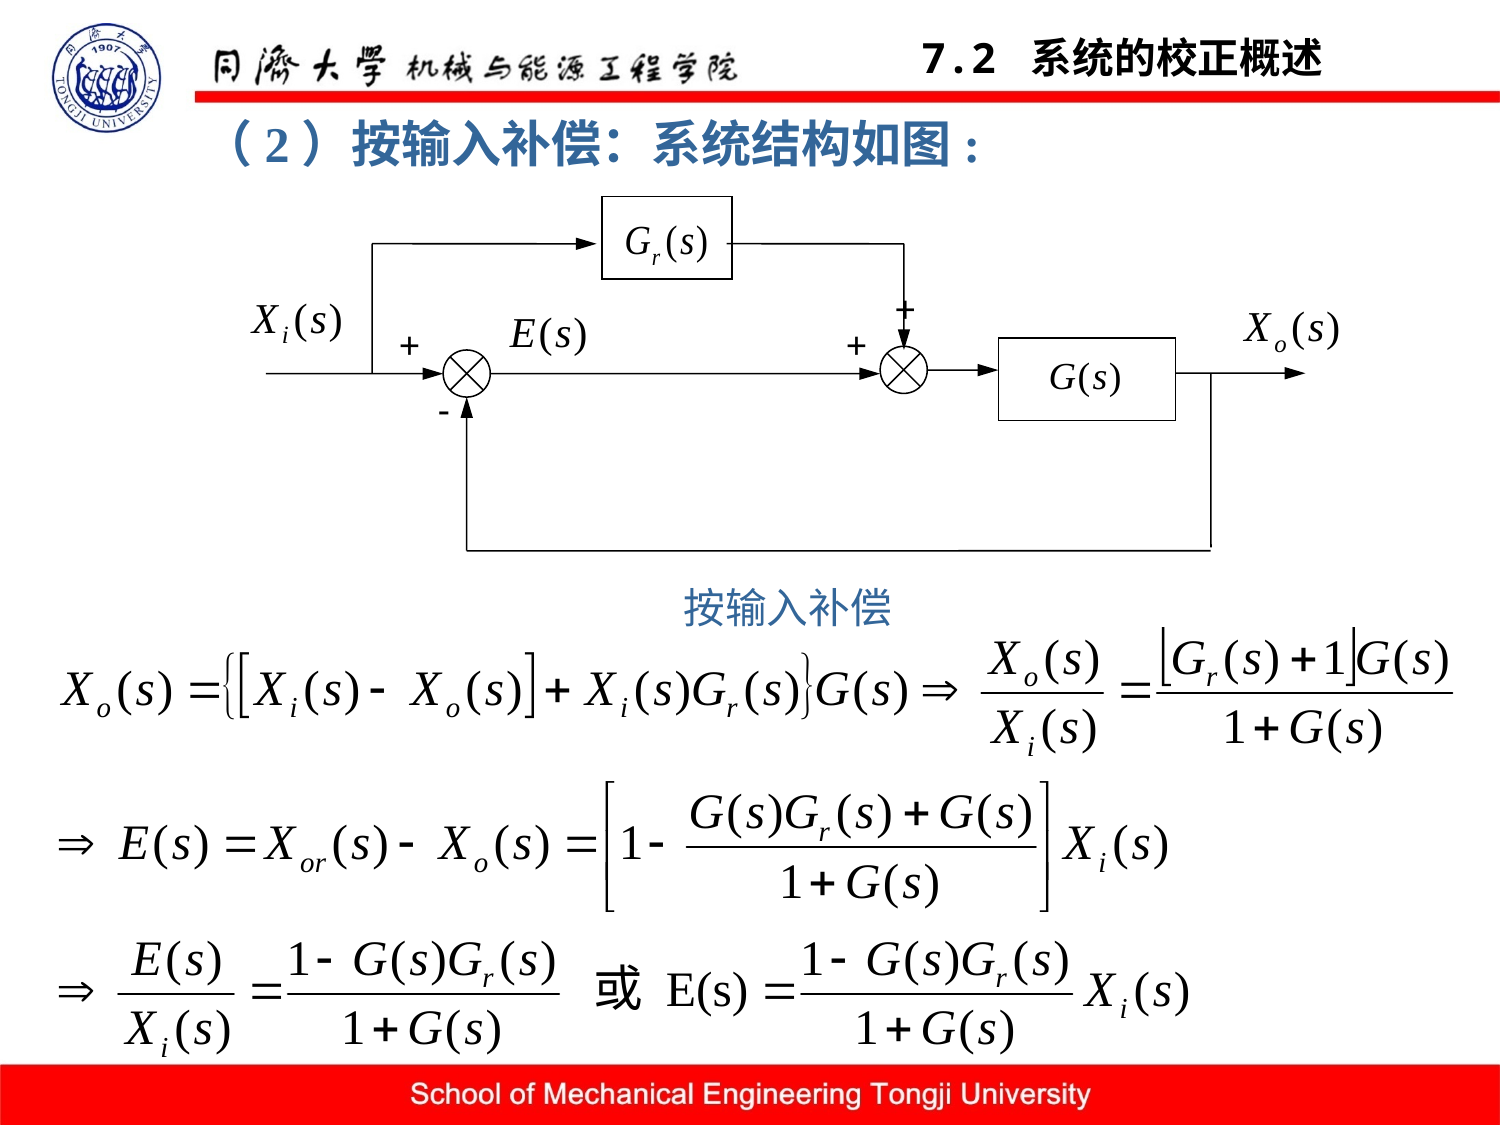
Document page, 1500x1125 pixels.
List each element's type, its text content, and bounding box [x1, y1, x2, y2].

text_box [998, 337, 1176, 421]
text_box + + [821, 287, 952, 374]
text_box [372, 237, 597, 250]
text_box [479, 353, 491, 394]
text_box + - [384, 314, 479, 439]
list （2）按输入补偿：系统结构如图: [187, 105, 1247, 205]
picture [0, 23, 1500, 1125]
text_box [1043, 354, 1130, 406]
text_box [590, 367, 881, 380]
text_box 7.2 系统的校正概述 [773, 34, 1471, 90]
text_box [49, 627, 1462, 1067]
text_box [602, 196, 732, 279]
text_box [880, 374, 927, 394]
text_box [1175, 371, 1306, 380]
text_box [501, 308, 595, 366]
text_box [1234, 298, 1349, 364]
text_box [897, 243, 911, 350]
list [619, 213, 716, 273]
text_box 按输入补偿 [668, 574, 908, 626]
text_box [241, 290, 349, 355]
text_box [373, 367, 444, 380]
text_box [952, 363, 999, 377]
